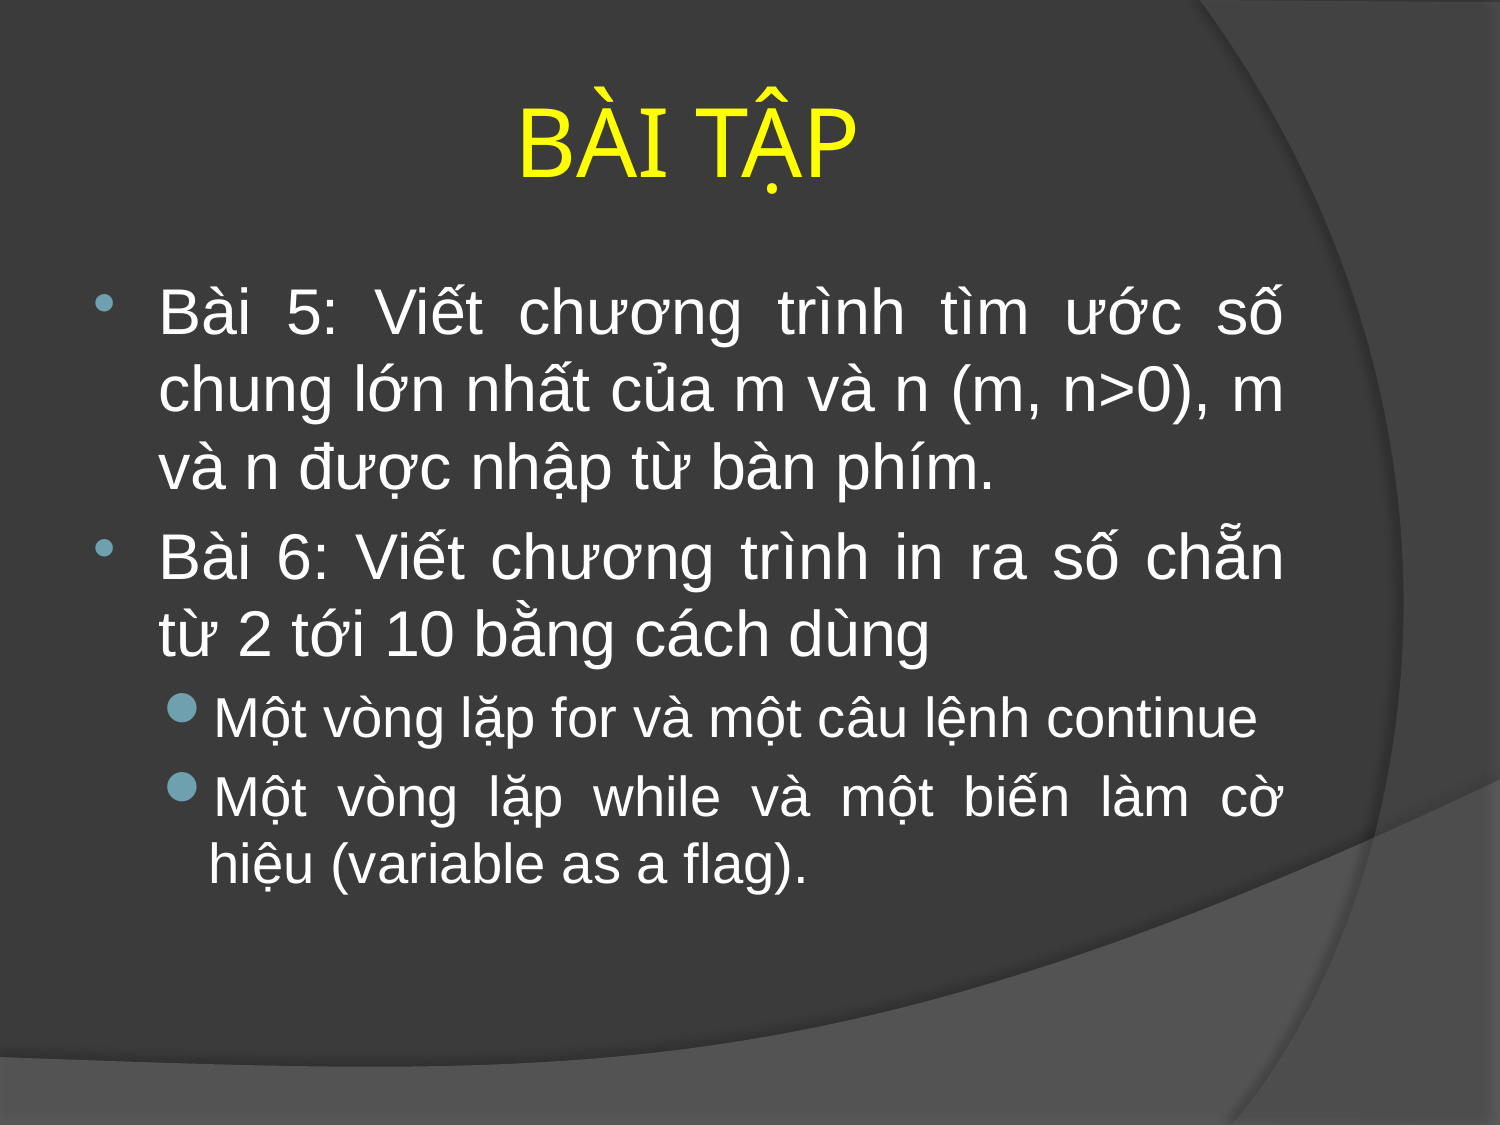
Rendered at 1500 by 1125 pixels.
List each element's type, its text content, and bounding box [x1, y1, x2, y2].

title BÀI TẬP [75, 45, 1300, 233]
list Bài 5: Viết chương trình tìm ước số chung lớn nhất của m và n (m, n>0), m và n được nhập từ bàn phím. Bài 6: Viết chương trình in ra số chẵn từ 2 tới 10 bằng cách dùng Một vòng lặp for và một câu lệnh continue Một vòng lặp while và một biến làm cờ hiệu (variable as a flag). [75, 262, 1300, 1005]
